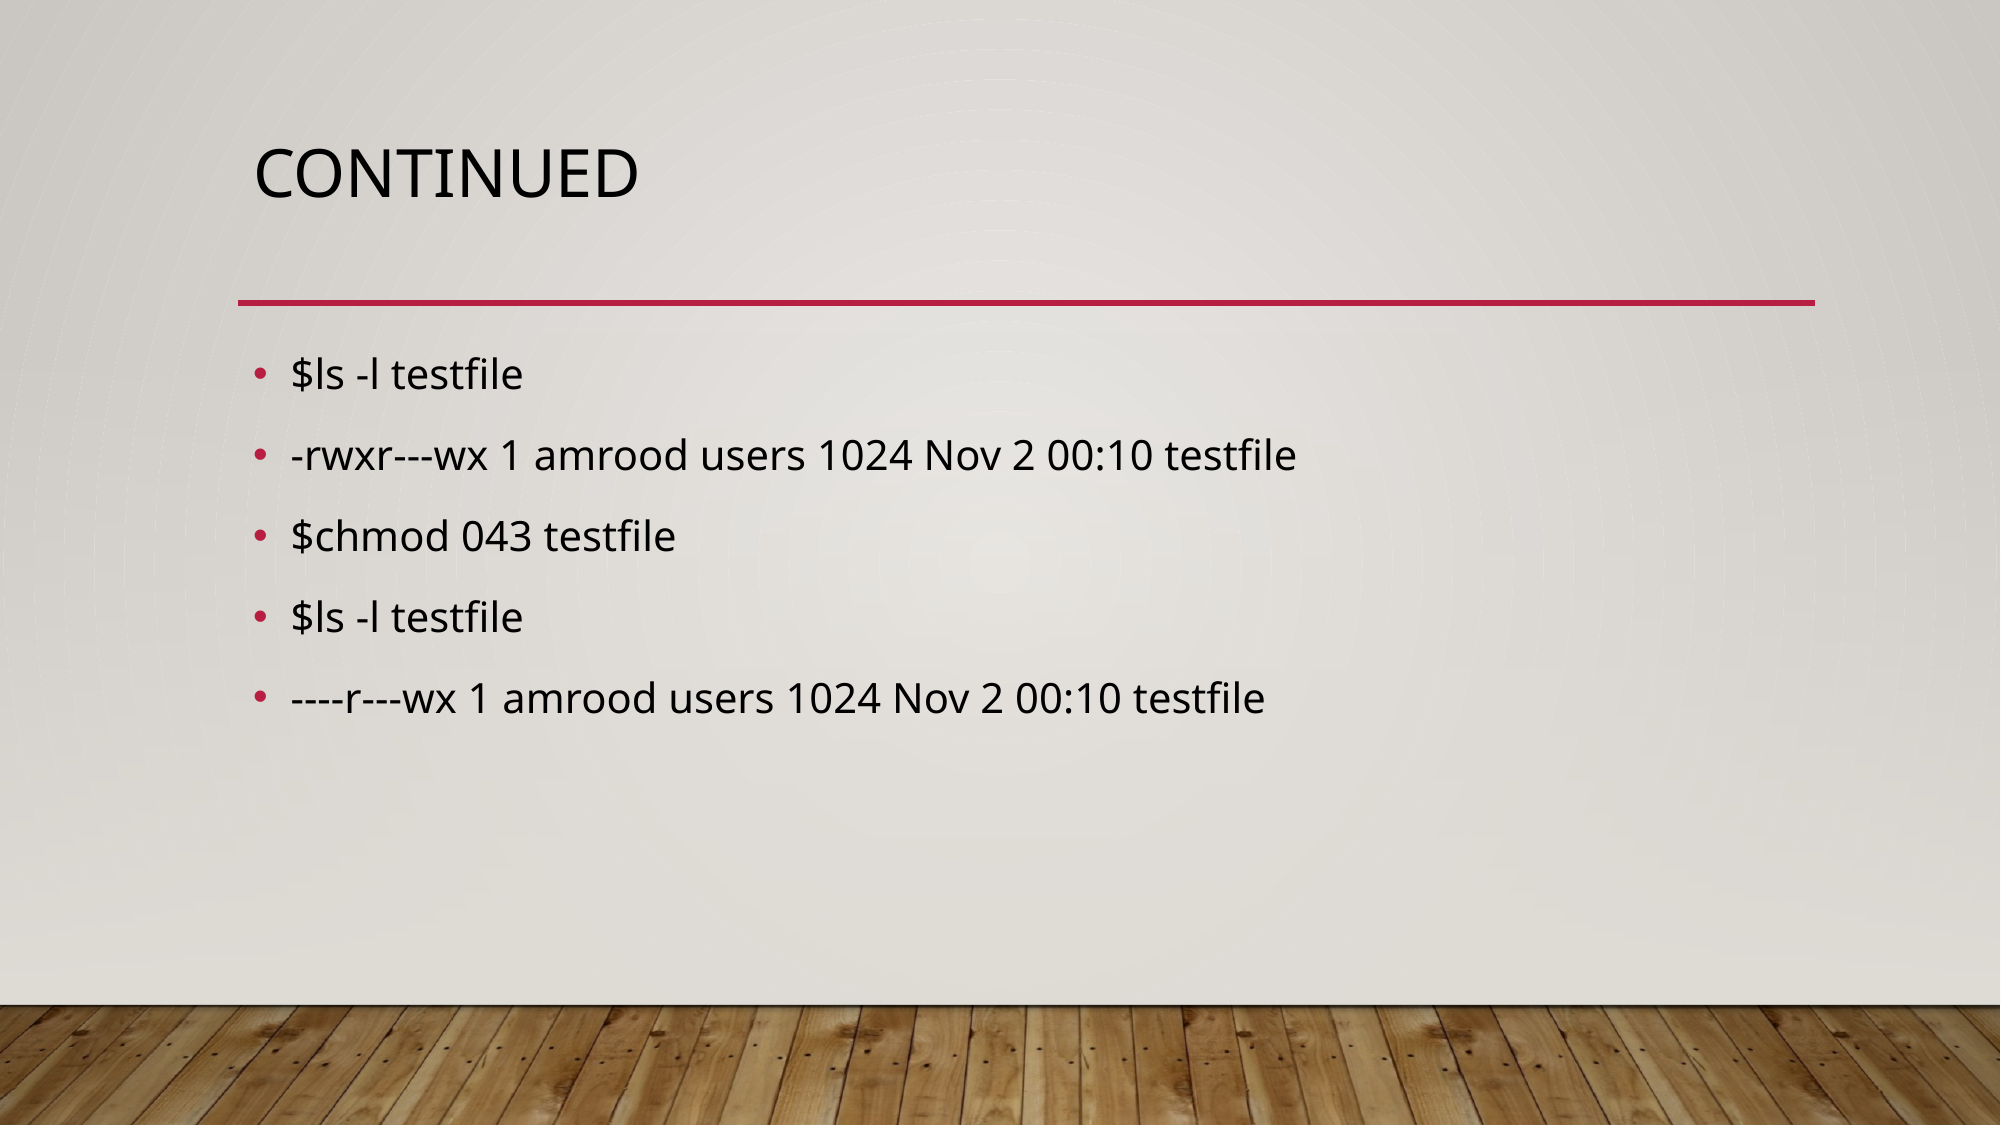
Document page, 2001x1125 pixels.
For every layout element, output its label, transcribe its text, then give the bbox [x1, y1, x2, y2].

list $ls -l testfile -rwxr---wx 1 amrood users 1024 Nov 2 00:10 testfile $chmod 043 testfile $ls -l testfile ----r---wx 1 amrood users 1024 Nov 2 00:10 testfile [238, 330, 1814, 897]
title continued [238, 131, 1814, 305]
picture [0, 1005, 2000, 1125]
